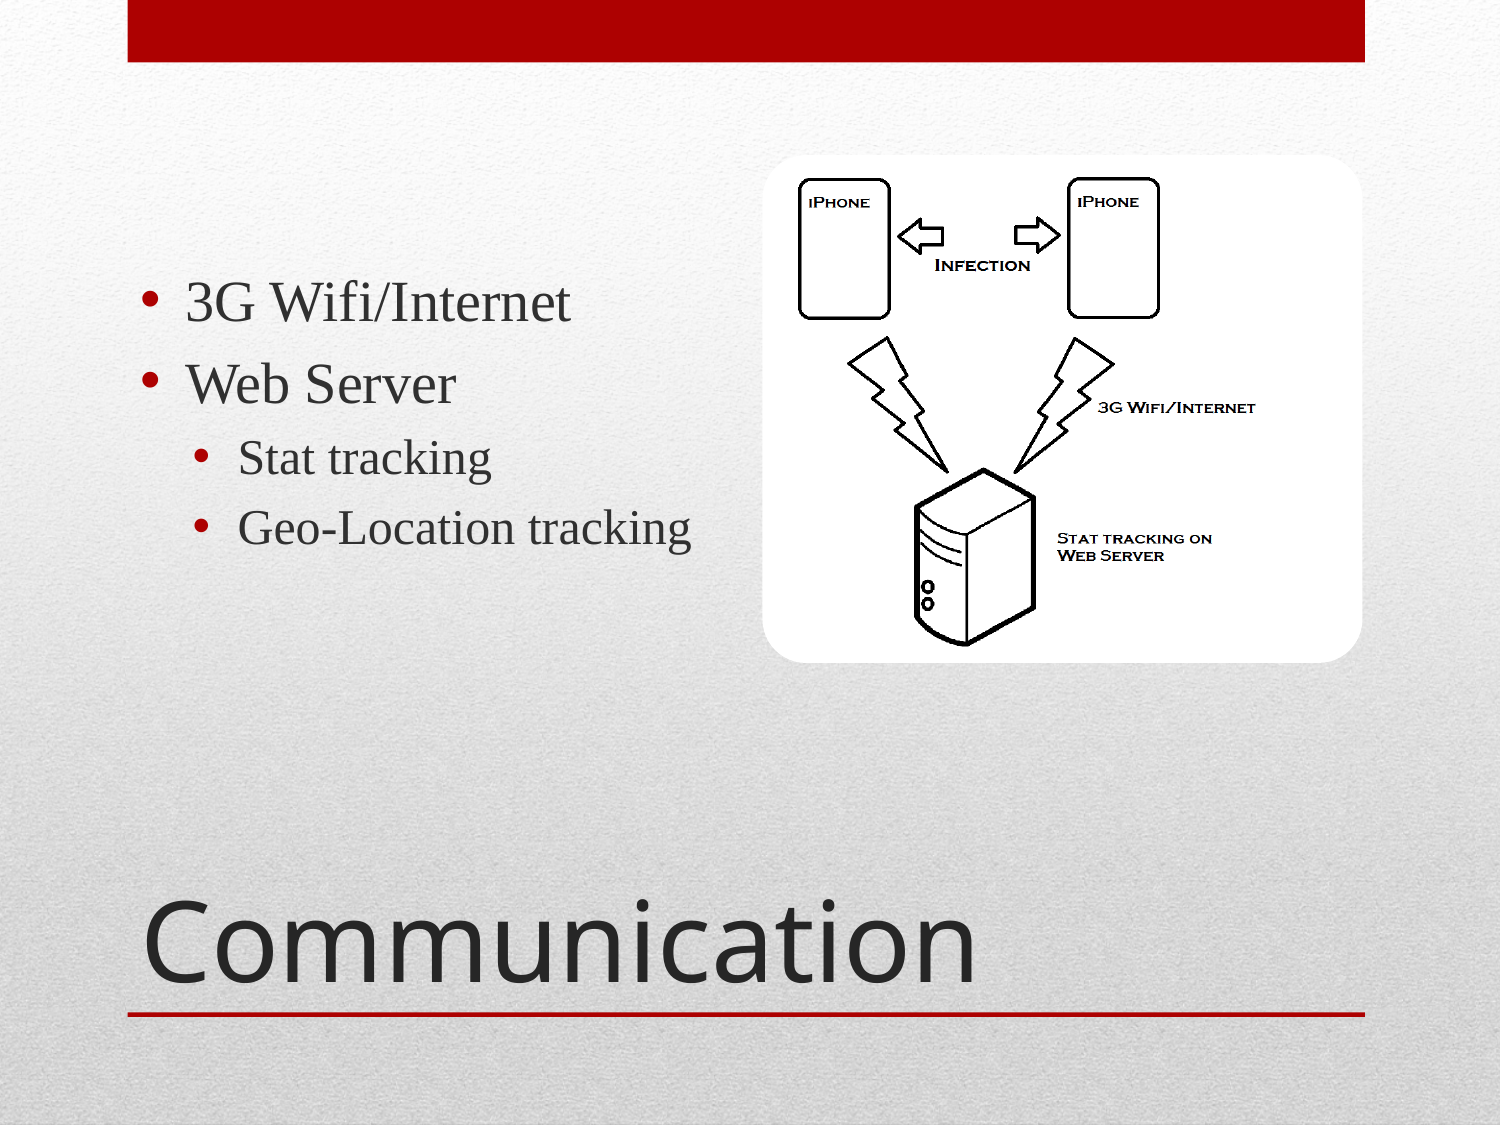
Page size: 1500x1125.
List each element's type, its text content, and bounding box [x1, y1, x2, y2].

list 3G Wifi/Internet Web Server Stat tracking Geo-Location tracking [125, 99, 725, 718]
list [761, 154, 1364, 664]
title Communication [125, 750, 1238, 1013]
